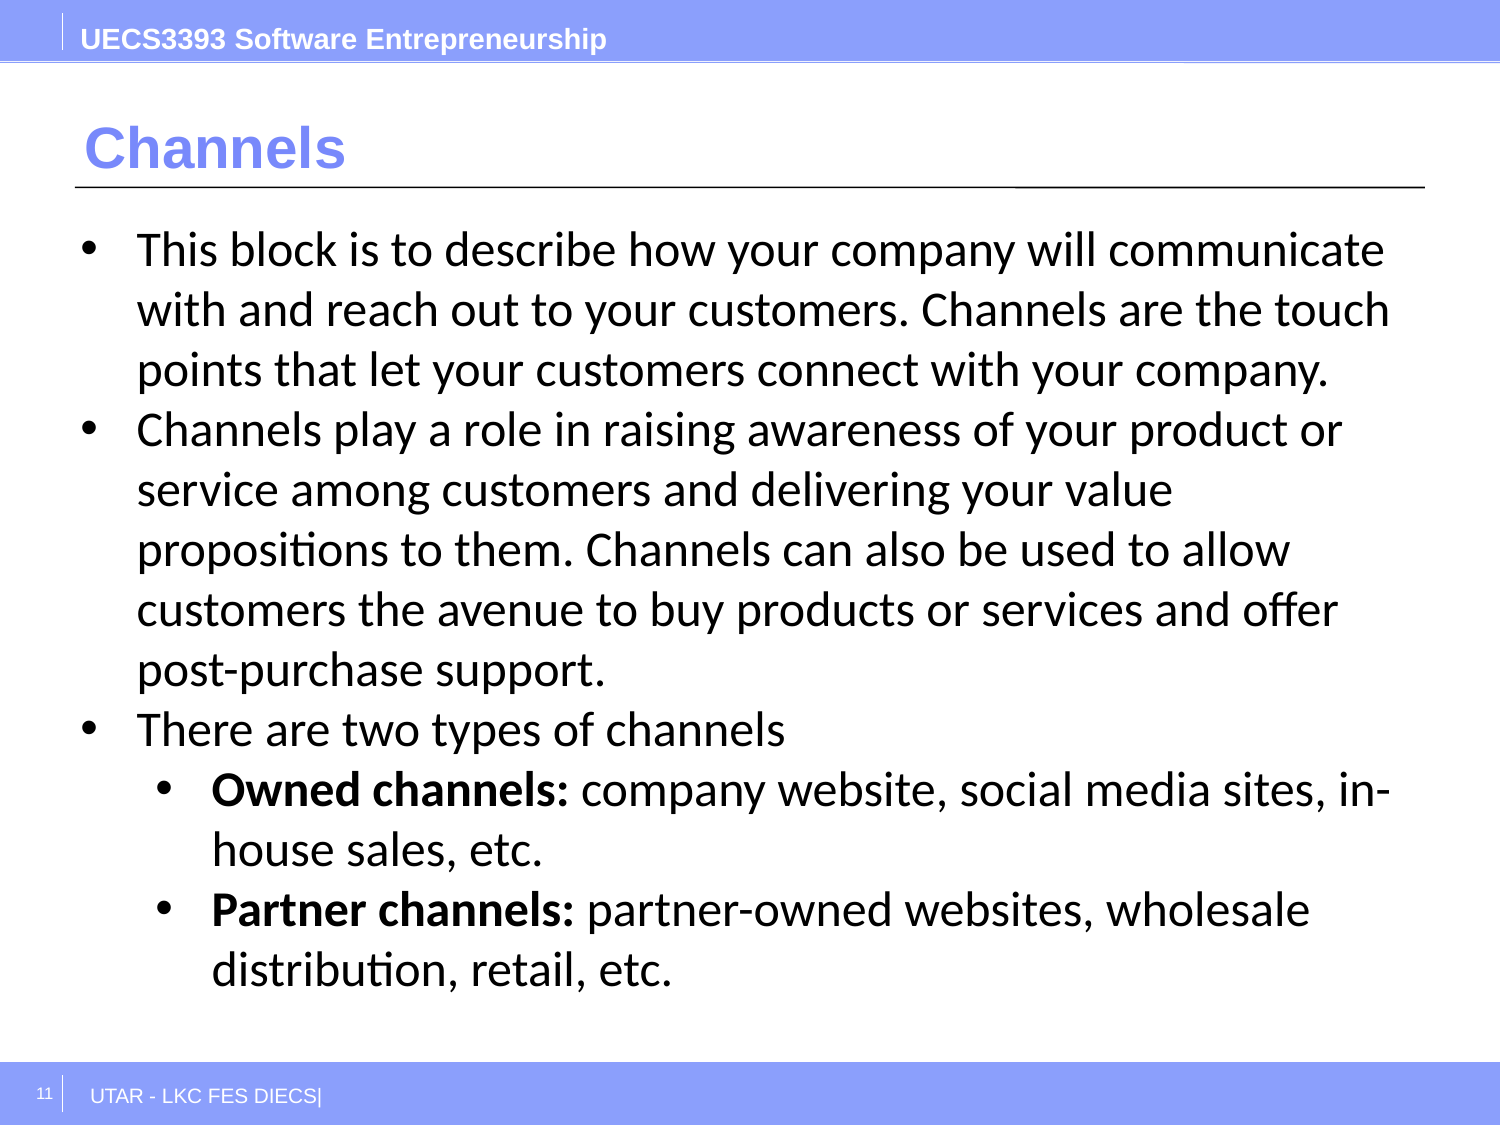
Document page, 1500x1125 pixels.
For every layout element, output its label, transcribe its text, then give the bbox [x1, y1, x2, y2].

title Channels [84, 107, 569, 206]
slide_number 11 [29, 1082, 61, 1125]
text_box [0, 12, 1500, 64]
text_box UTAR - LKC FES DIECS| [87, 1083, 328, 1109]
text_box This block is to describe how your company will communicate with and reach out to your customers. Channels are the touch points that let your customers connect with your company. Channels play a role in raising awareness of your product or service among customers and delivering your value propositions to them. Channels can also be used to allow customers the avenue to buy products or services and offer post-purchase support. There are two types of channels Owned channels: company website, social media sites, in-house sales, etc. Partner channels: partner-owned websites, wholesale distribution, retail, etc. [80, 206, 1425, 997]
